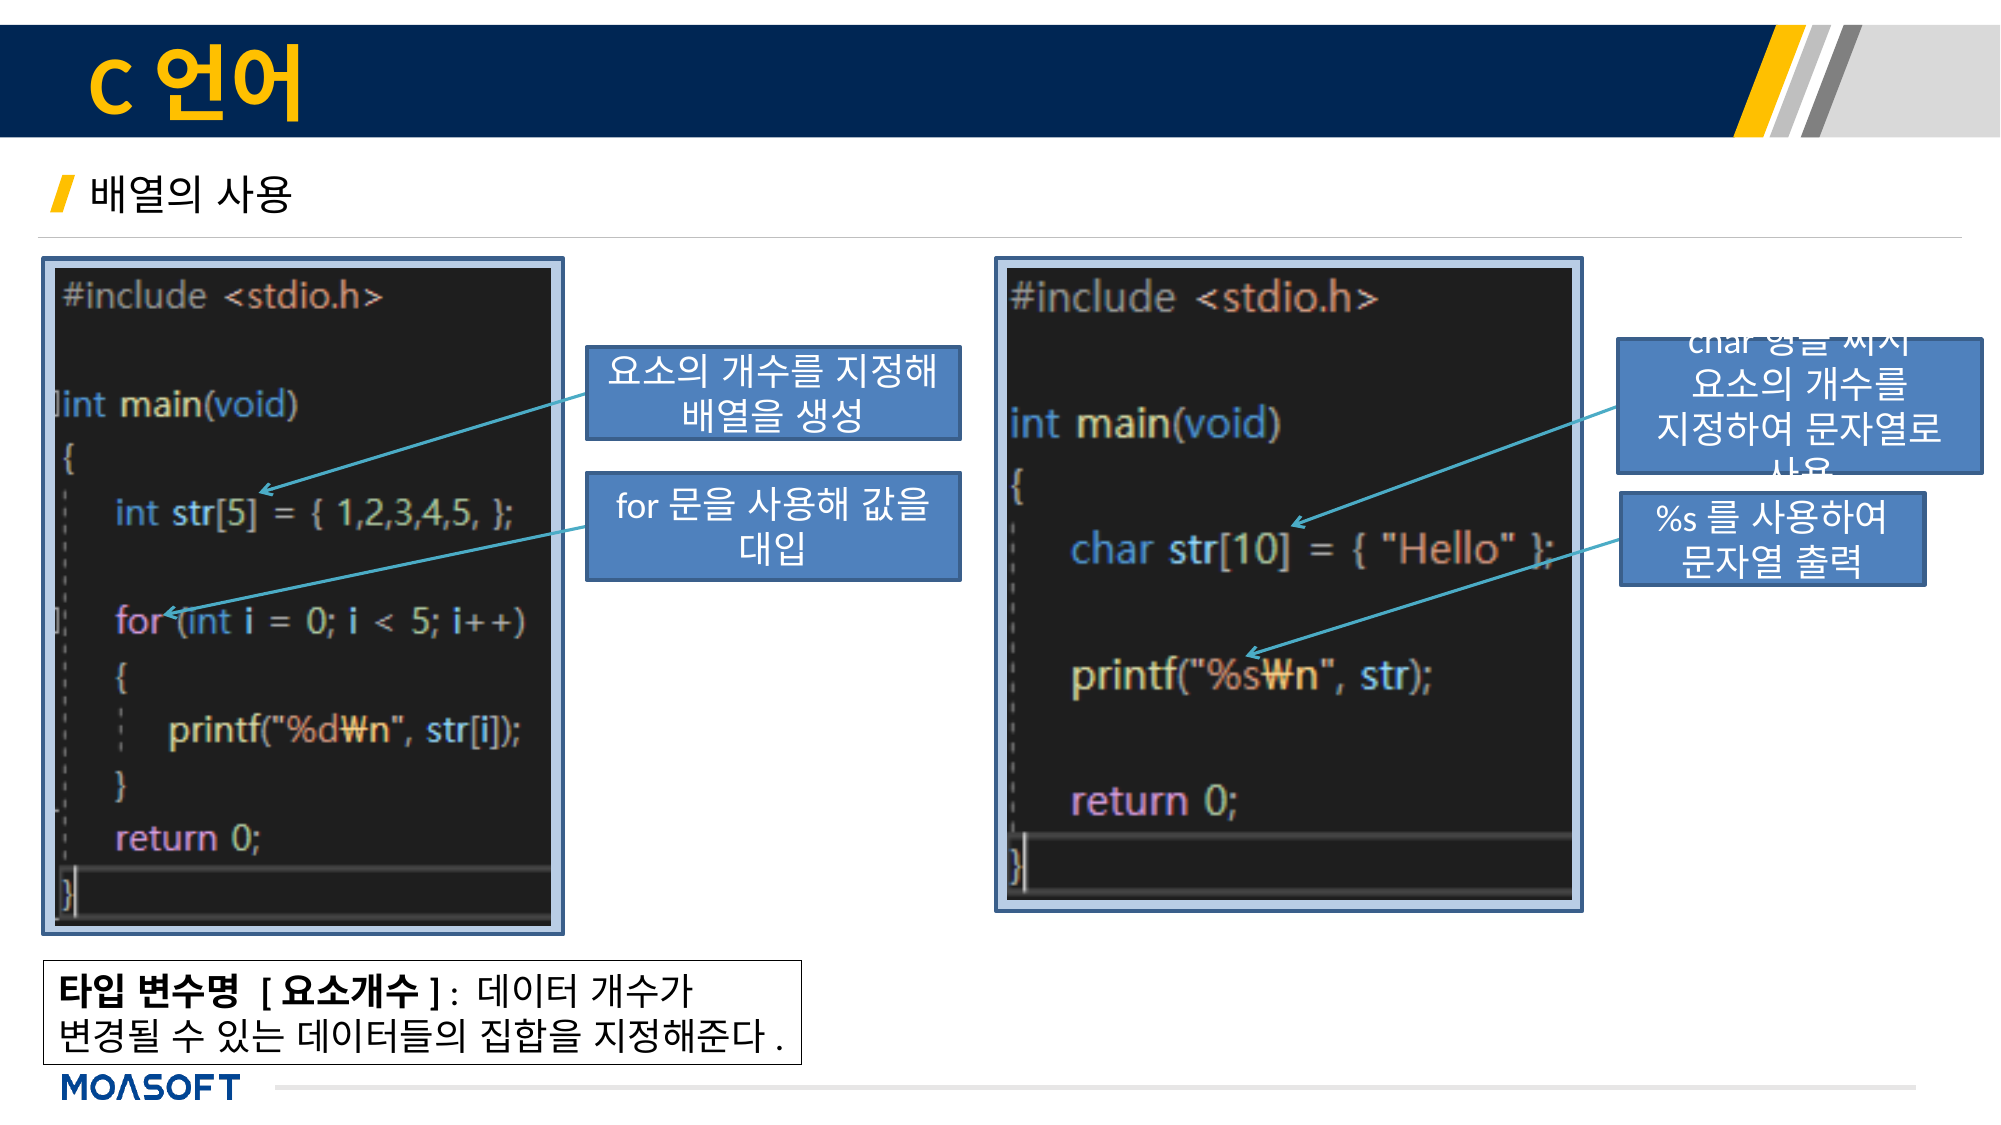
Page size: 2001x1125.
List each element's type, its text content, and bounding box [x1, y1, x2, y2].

text_box for문을 사용해 값을 대입 [585, 471, 962, 582]
picture [62, 1074, 240, 1100]
text_box [994, 256, 1584, 913]
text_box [162, 526, 587, 616]
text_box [1245, 538, 1622, 657]
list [55, 268, 552, 927]
picture [1006, 268, 1572, 900]
list C언어 [75, 25, 1461, 137]
text_box 타입 변수명 [요소개수] : 데이터 개수가 변경될 수 있는 데이터들의 집합을 지정해준다. [43, 960, 802, 1065]
list 배열의 사용 [75, 161, 1930, 226]
text_box 요소의 개수를 지정해 배열을 생성 [585, 345, 962, 441]
text_box [41, 256, 565, 936]
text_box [258, 393, 587, 494]
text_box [1290, 405, 1619, 527]
text_box char형을 써서 요소의 개수를 지정하여 문자열로 사용 [1616, 337, 1984, 475]
text_box %s를 사용하여 문자열 출력 [1619, 491, 1927, 587]
